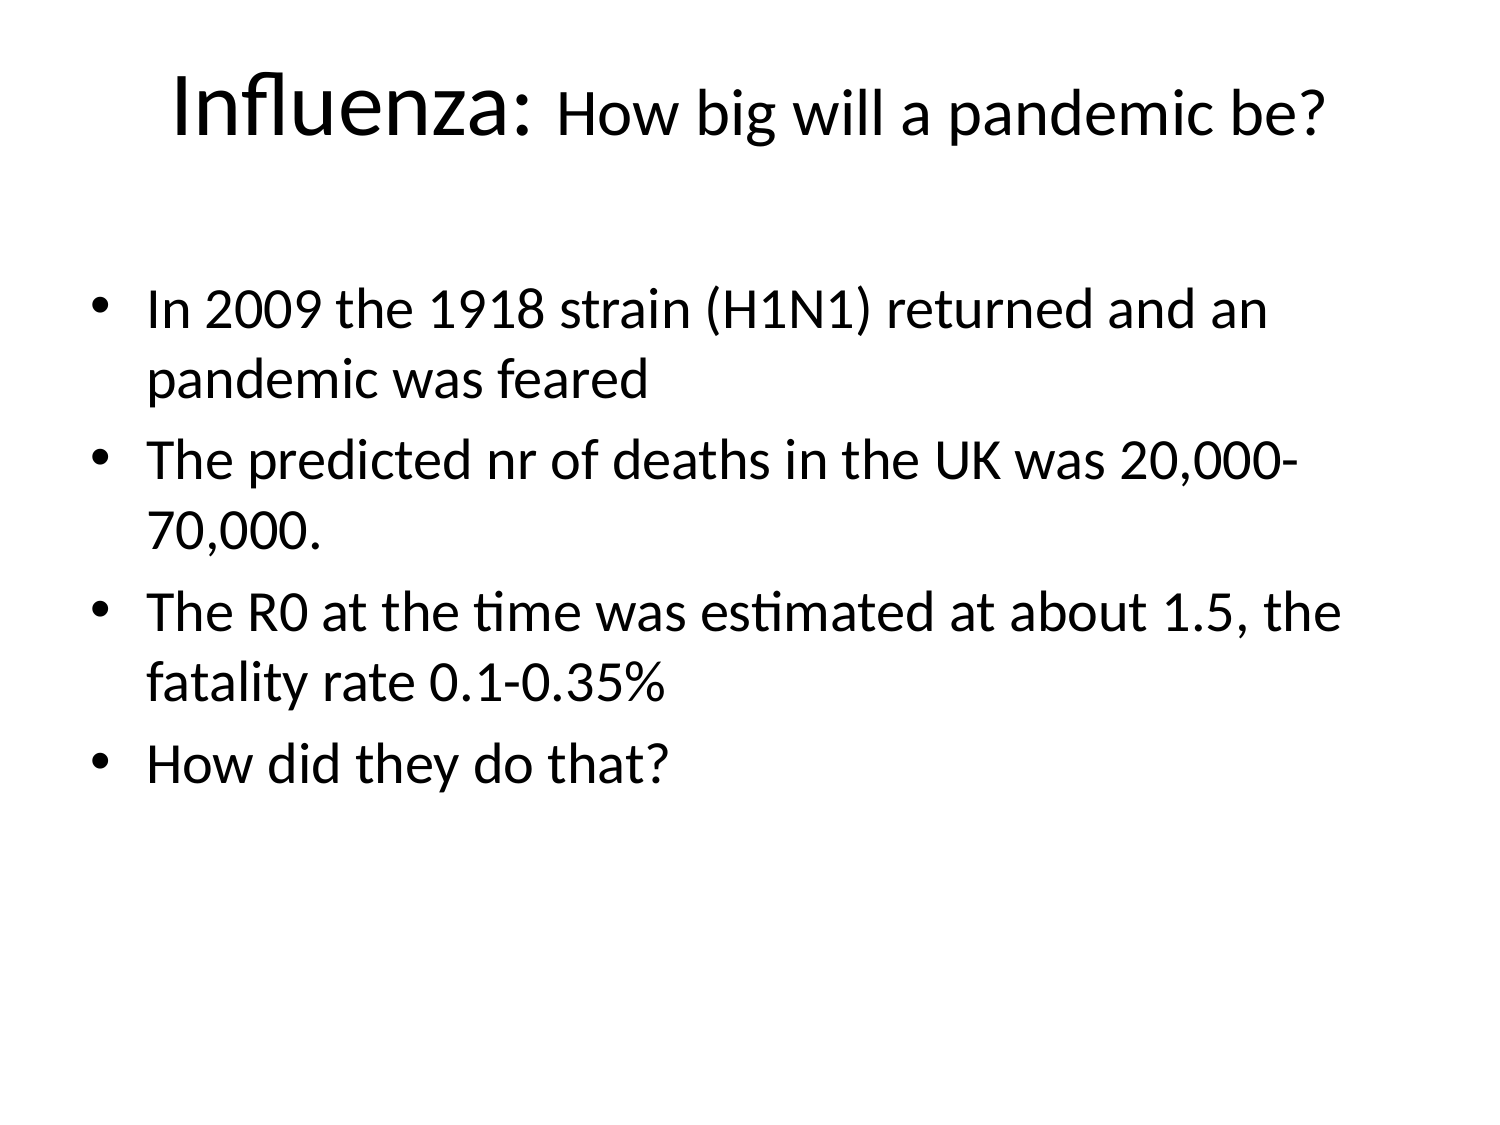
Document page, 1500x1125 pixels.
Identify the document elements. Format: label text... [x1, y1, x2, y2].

title Influenza: How big will a pandemic be? [75, 45, 1425, 233]
list In 2009 the 1918 strain (H1N1) returned and an pandemic was feared The predicted nr of deaths in the UK was 20,000-70,000. The R0 at the time was estimated at about 1.5, the fatality rate 0.1-0.35% How did they do that? [75, 262, 1425, 1005]
